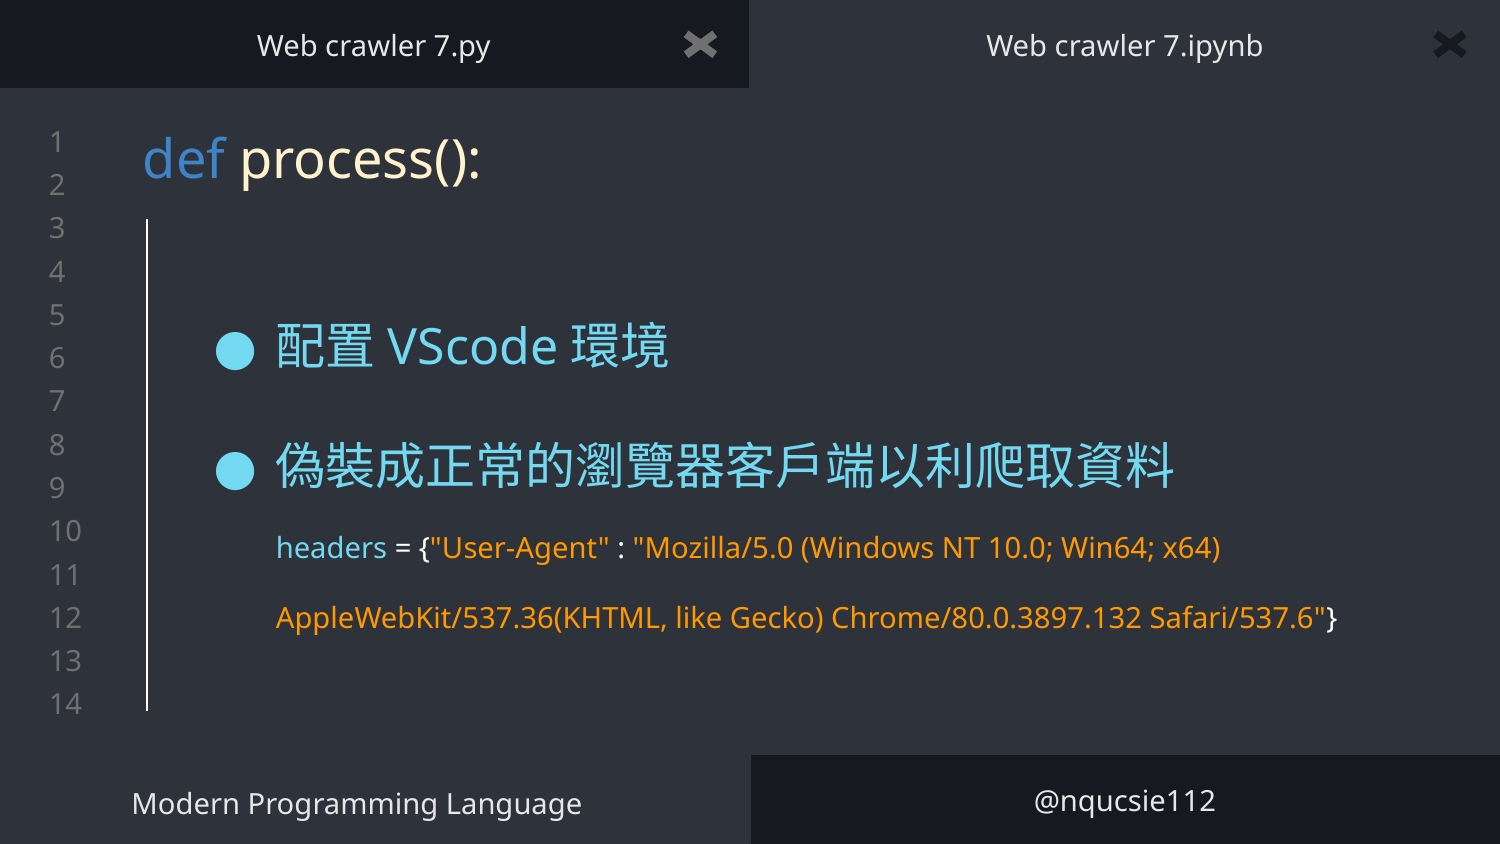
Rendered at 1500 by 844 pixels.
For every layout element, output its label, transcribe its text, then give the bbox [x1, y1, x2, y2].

text_box [682, 29, 719, 60]
text_box Modern Programming Language [116, 770, 749, 829]
text_box @nqucsie112 [749, 770, 1500, 829]
title def process(): [127, 109, 689, 204]
text_box [1431, 29, 1468, 60]
text_box Web crawler 7.ipynb [749, 15, 1500, 74]
text_box 配置VScode環境 偽裝成正常的瀏覽器客戶端以利爬取資料 headers = {"User-Agent" : "Mozilla/5.0 (Windows NT 10.0; Win64; x64) AppleWebKit/537.36(KHTML, like Gecko) Chrome/80.0.3897.132 Safari/537.6"} [185, 239, 1494, 716]
text_box Web crawler 7.py [0, 15, 749, 74]
